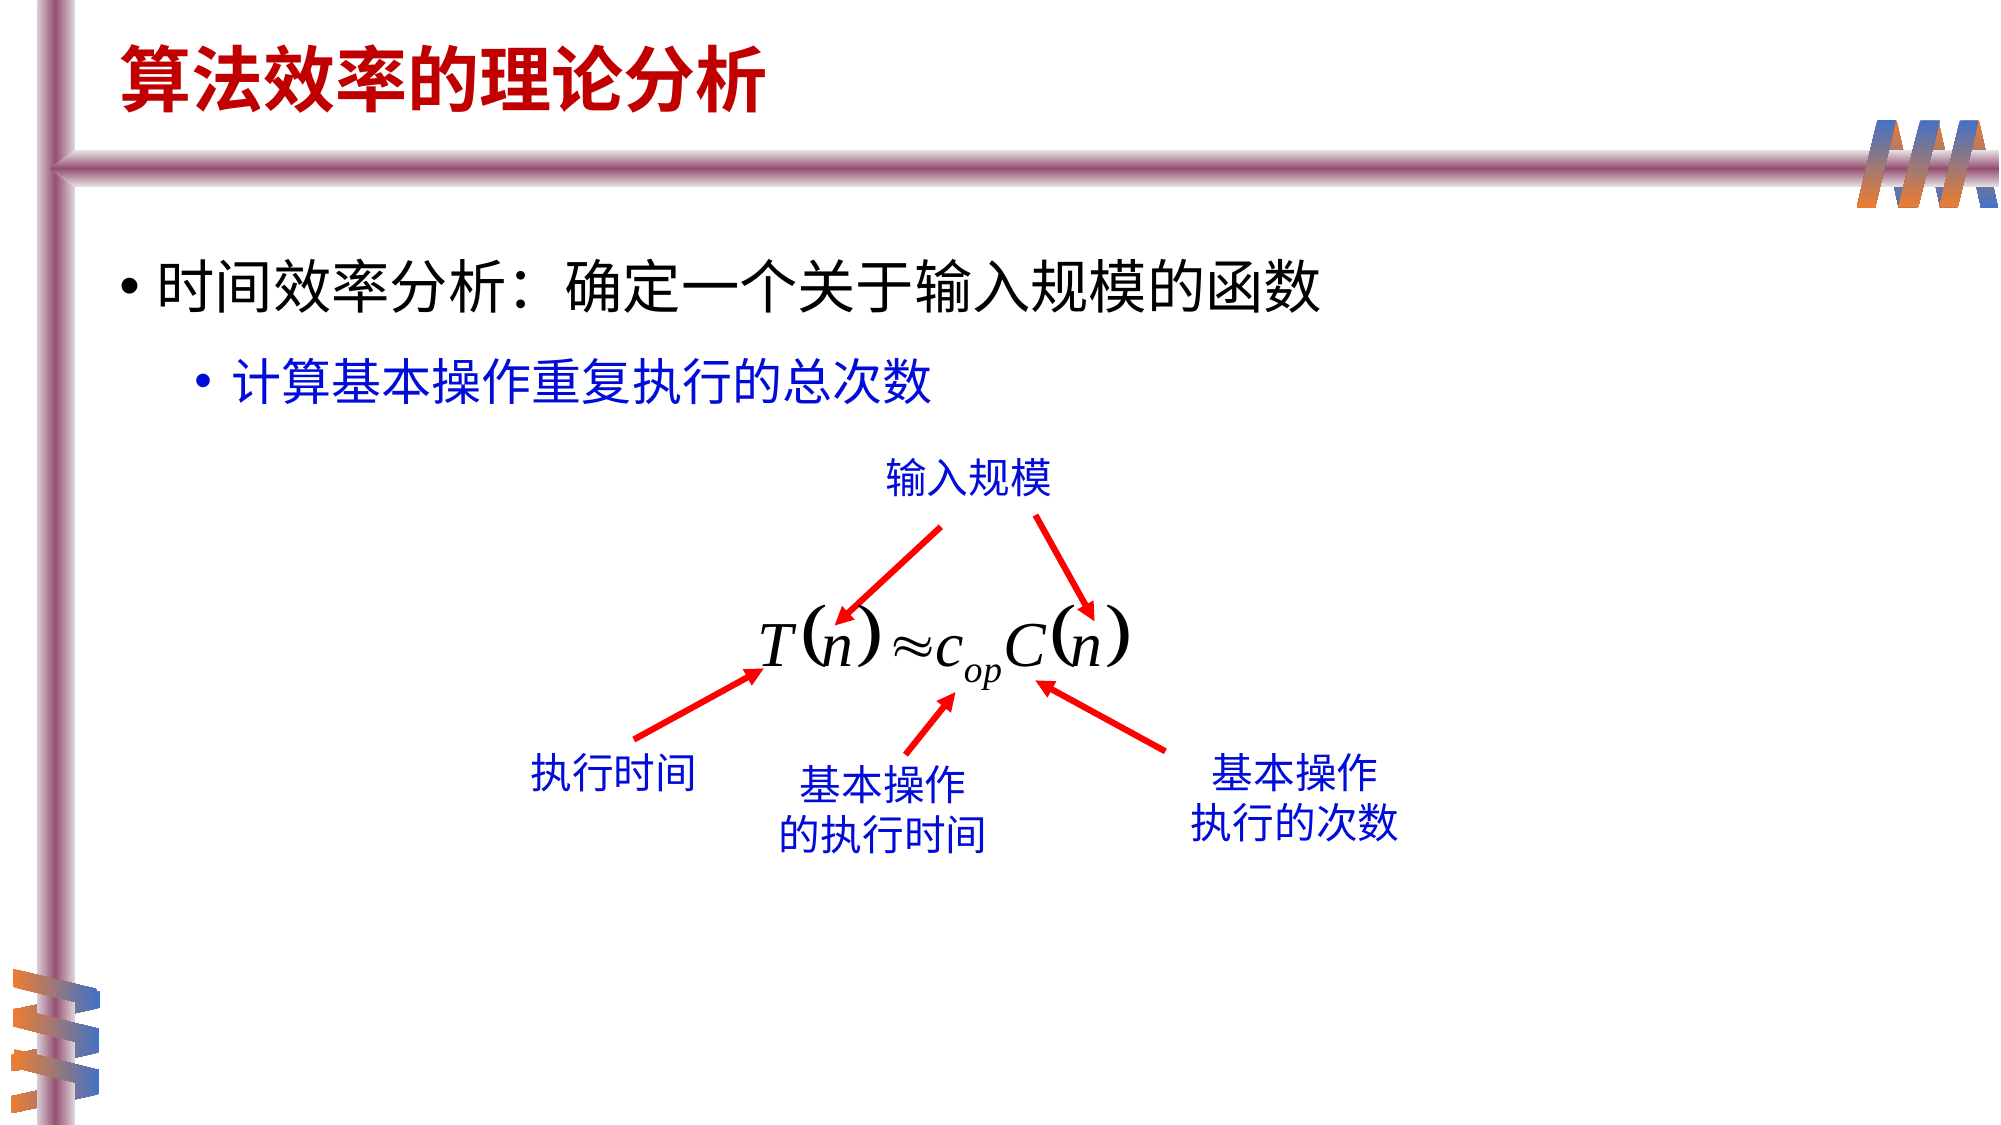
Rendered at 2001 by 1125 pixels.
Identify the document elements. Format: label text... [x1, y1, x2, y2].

list 时间效率分析：确定一个关于输入规模的函数 计算基本操作重复执行的总次数 [104, 207, 1962, 1014]
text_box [515, 444, 1485, 867]
title 算法效率的理论分析 [104, 37, 1962, 130]
